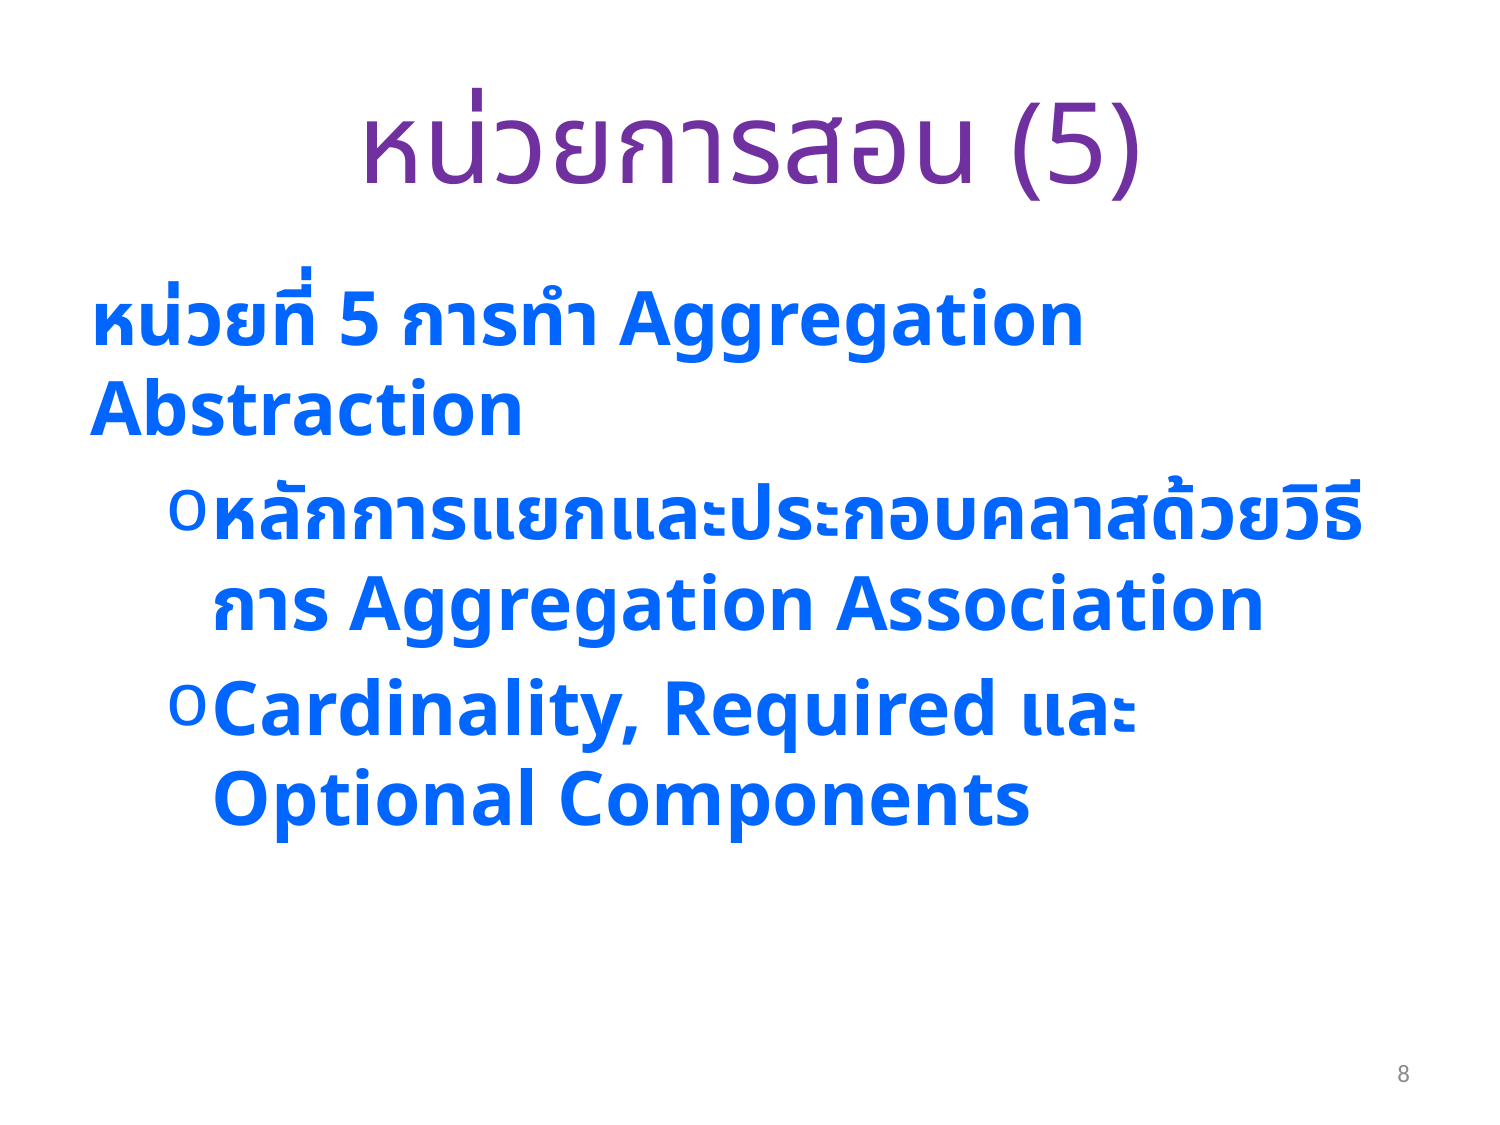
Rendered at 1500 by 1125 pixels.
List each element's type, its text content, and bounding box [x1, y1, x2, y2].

list หน่วยที่ 5 การทำ Aggregation Abstraction หลักการแยกและประกอบคลาสด้วยวิธีการ Aggregation Association Cardinality, Required และ Optional Components [75, 262, 1425, 1005]
slide_number 8 [1074, 1042, 1425, 1103]
title หน่วยการสอน (5) [75, 45, 1425, 233]
